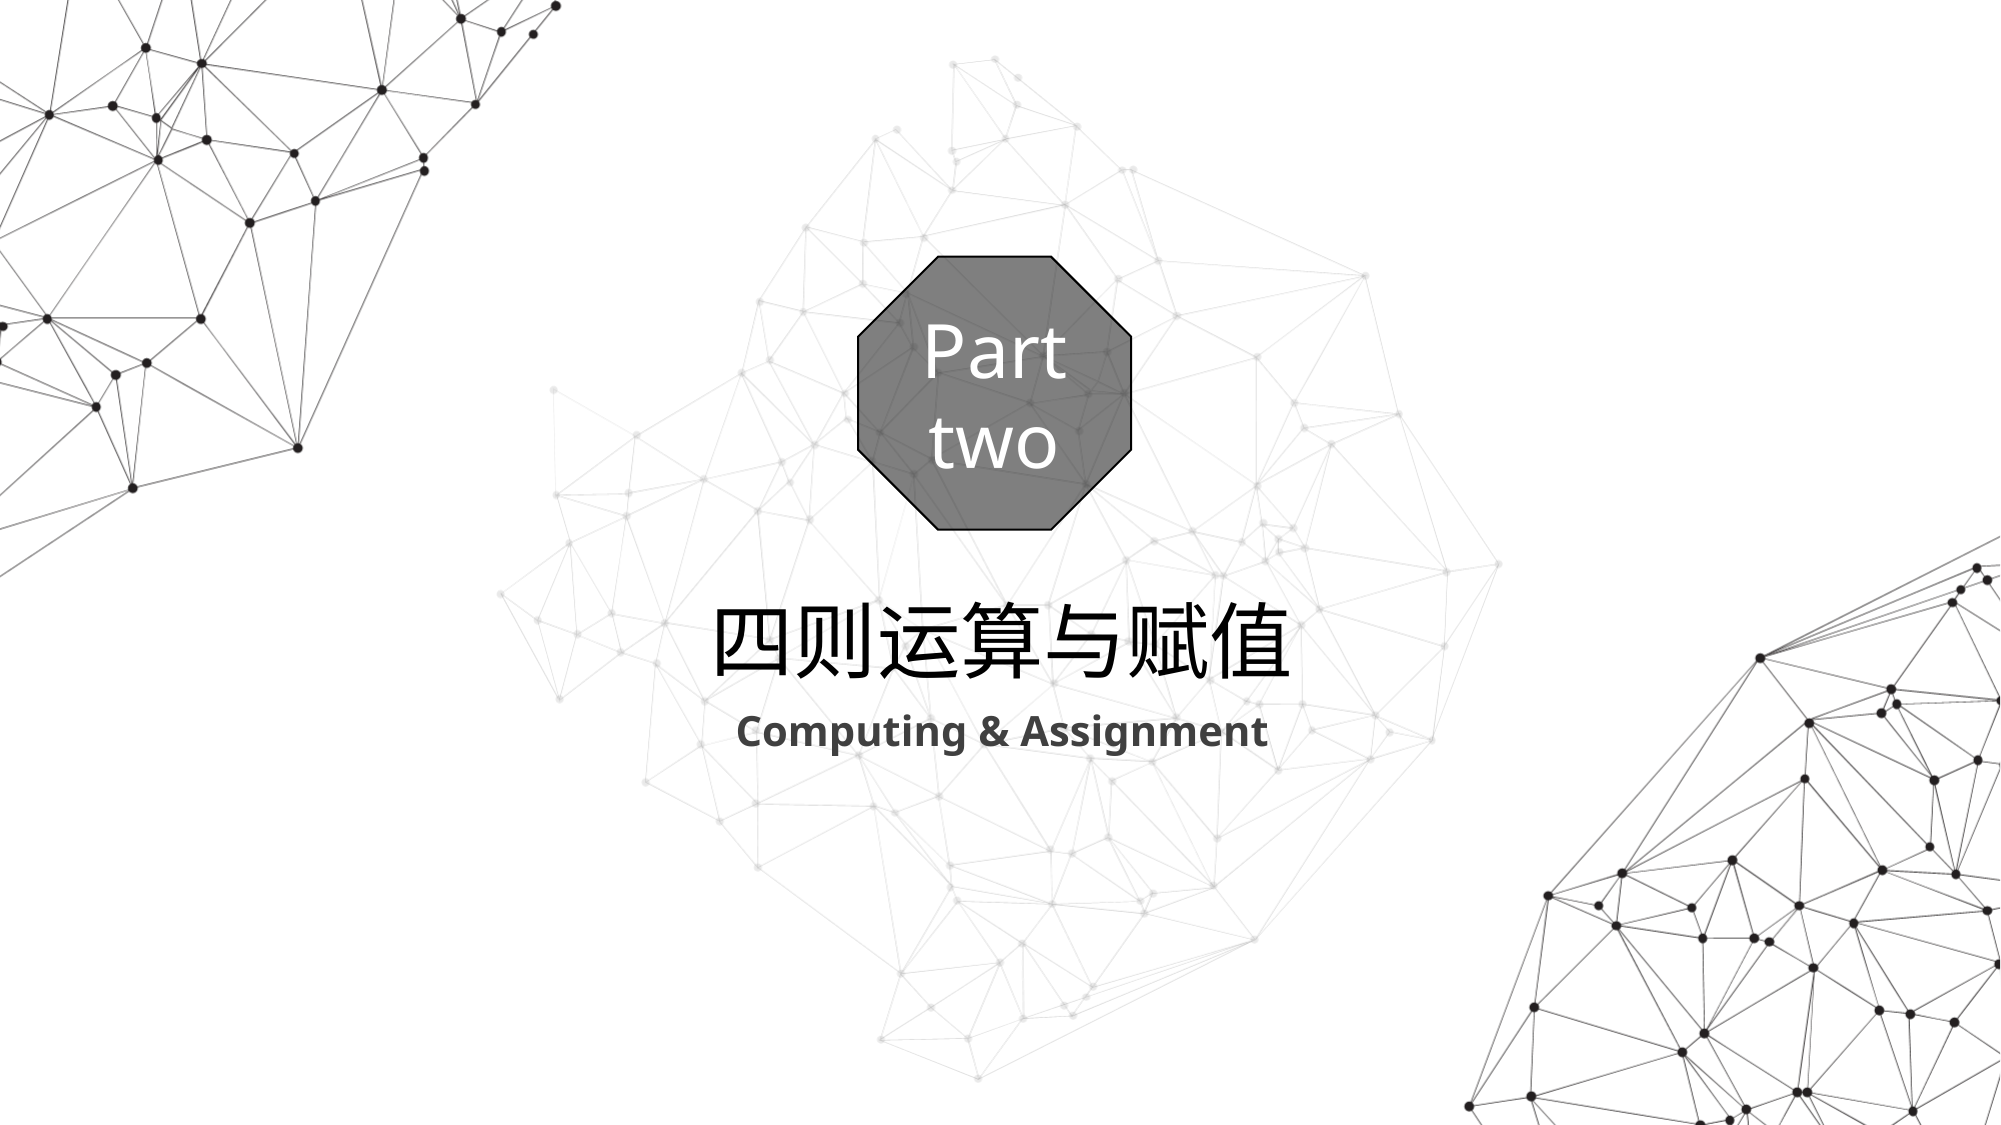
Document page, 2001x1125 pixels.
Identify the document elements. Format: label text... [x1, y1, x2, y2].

text_box Computing & Assignment [720, 697, 1284, 763]
text_box 四则运算与赋值 [695, 581, 1309, 697]
text_box Part two [857, 255, 1133, 531]
picture [0, 0, 2001, 1125]
